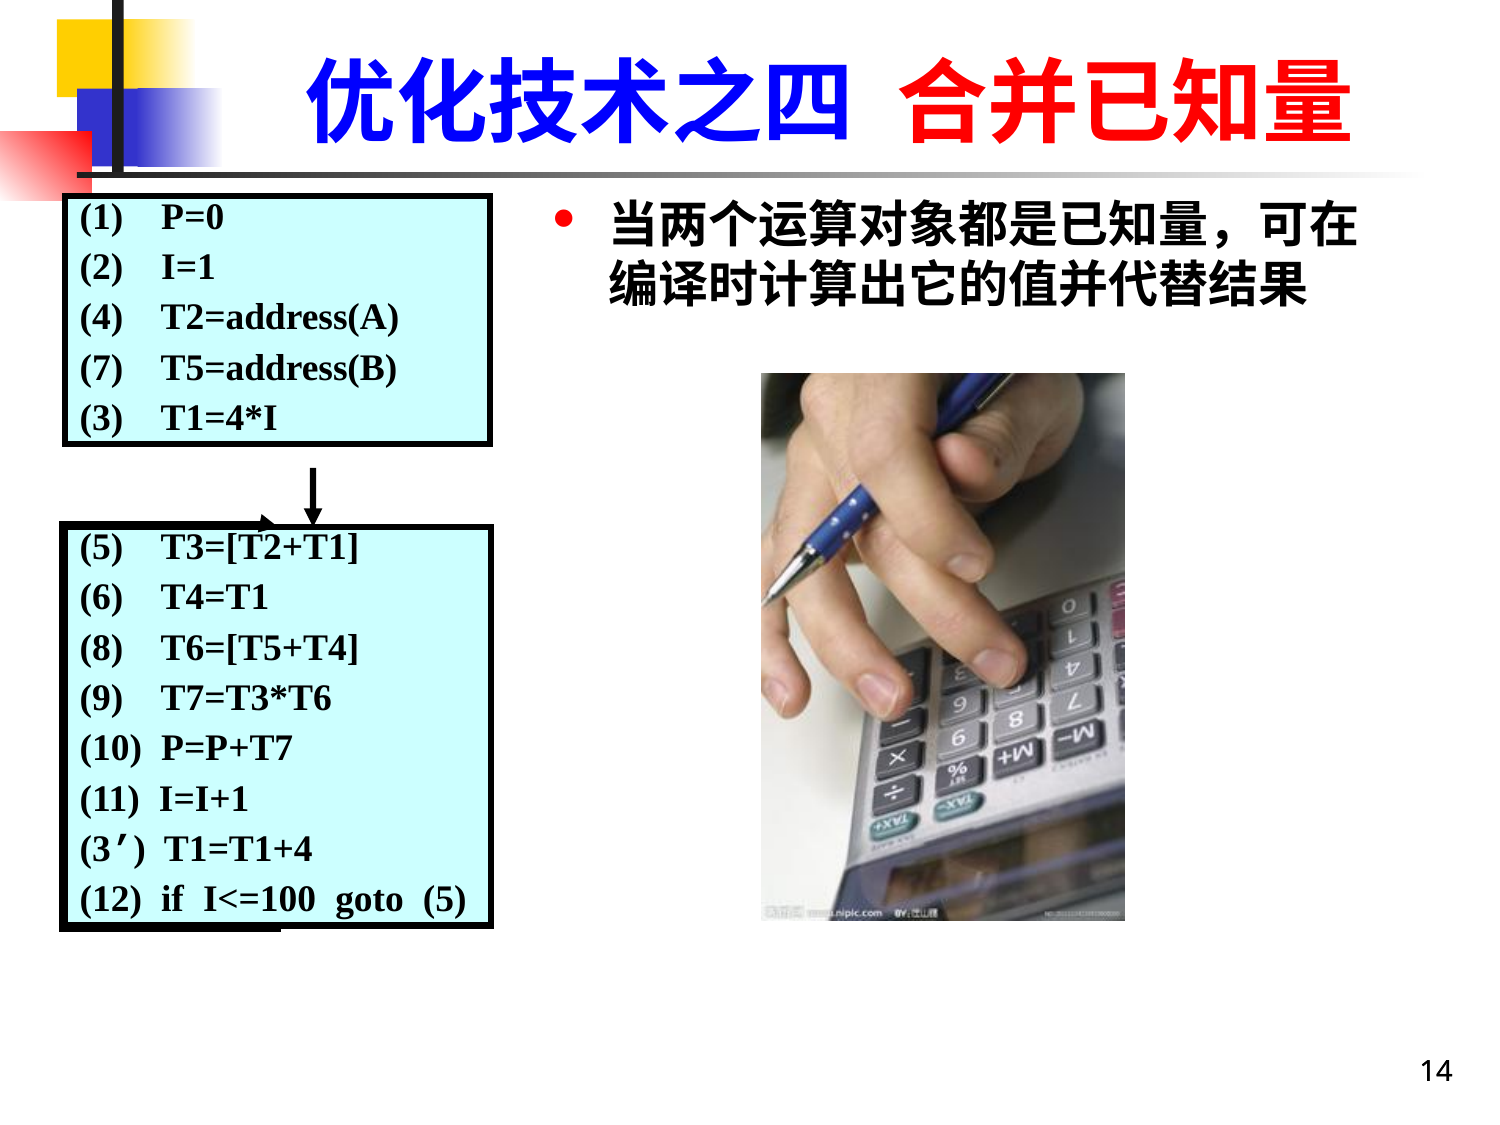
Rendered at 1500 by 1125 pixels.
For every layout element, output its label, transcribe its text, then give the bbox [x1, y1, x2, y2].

text_box (1) P=0 (2) I=1 (4) T2=address(A) (7) T5=address(B) (3) T1=4*I [64, 196, 491, 445]
text_box (5) T3=[T2+T1] (6) T4=T1 (8) T6=[T5+T4] (9) T7=T3*T6 (10) P=P+T7 (11) I=I+1 (3’) T1=T1+4 (12) if I<=100 goto (5) [68, 527, 492, 741]
list 当两个运算对象都是已知量，可在编译时计算出它的值并代替结果 [537, 184, 1424, 1006]
text_box (5) T3=[T2+T1] (6) T4=T1 (8) T6=[T5+T4] (9) T7=T3*T6 (10) P=P+T7 (11) I=I+1 (3’) T1=T1+4 (12) if I<=100 goto (5) [68, 751, 492, 926]
title 优化技术之四 合并已知量 [188, 35, 1471, 161]
text_box 14 [1155, 1024, 1468, 1100]
picture [761, 373, 1125, 921]
text_box [306, 467, 320, 527]
